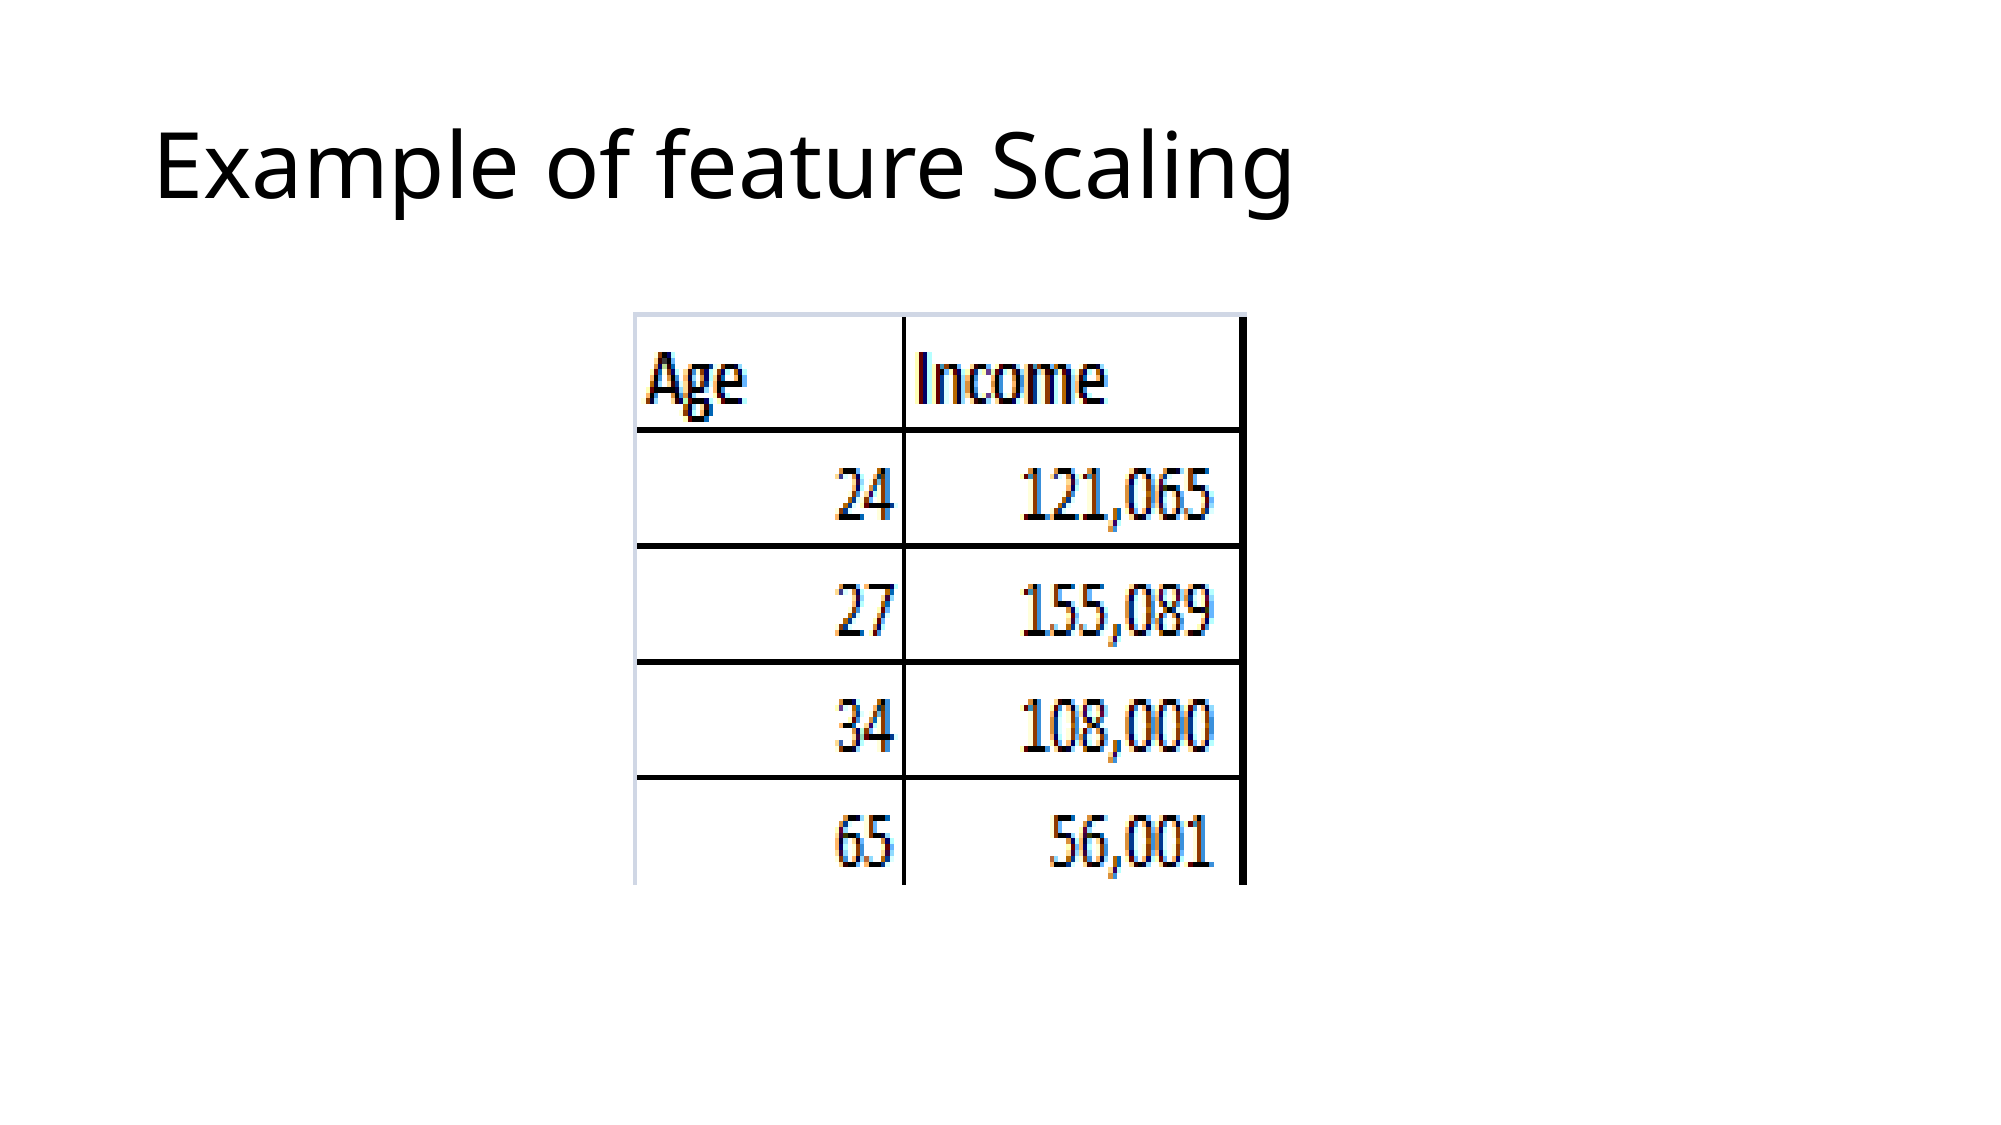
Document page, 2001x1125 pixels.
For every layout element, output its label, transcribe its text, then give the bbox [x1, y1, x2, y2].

title Example of feature Scaling [137, 59, 1863, 278]
picture [625, 312, 1248, 885]
